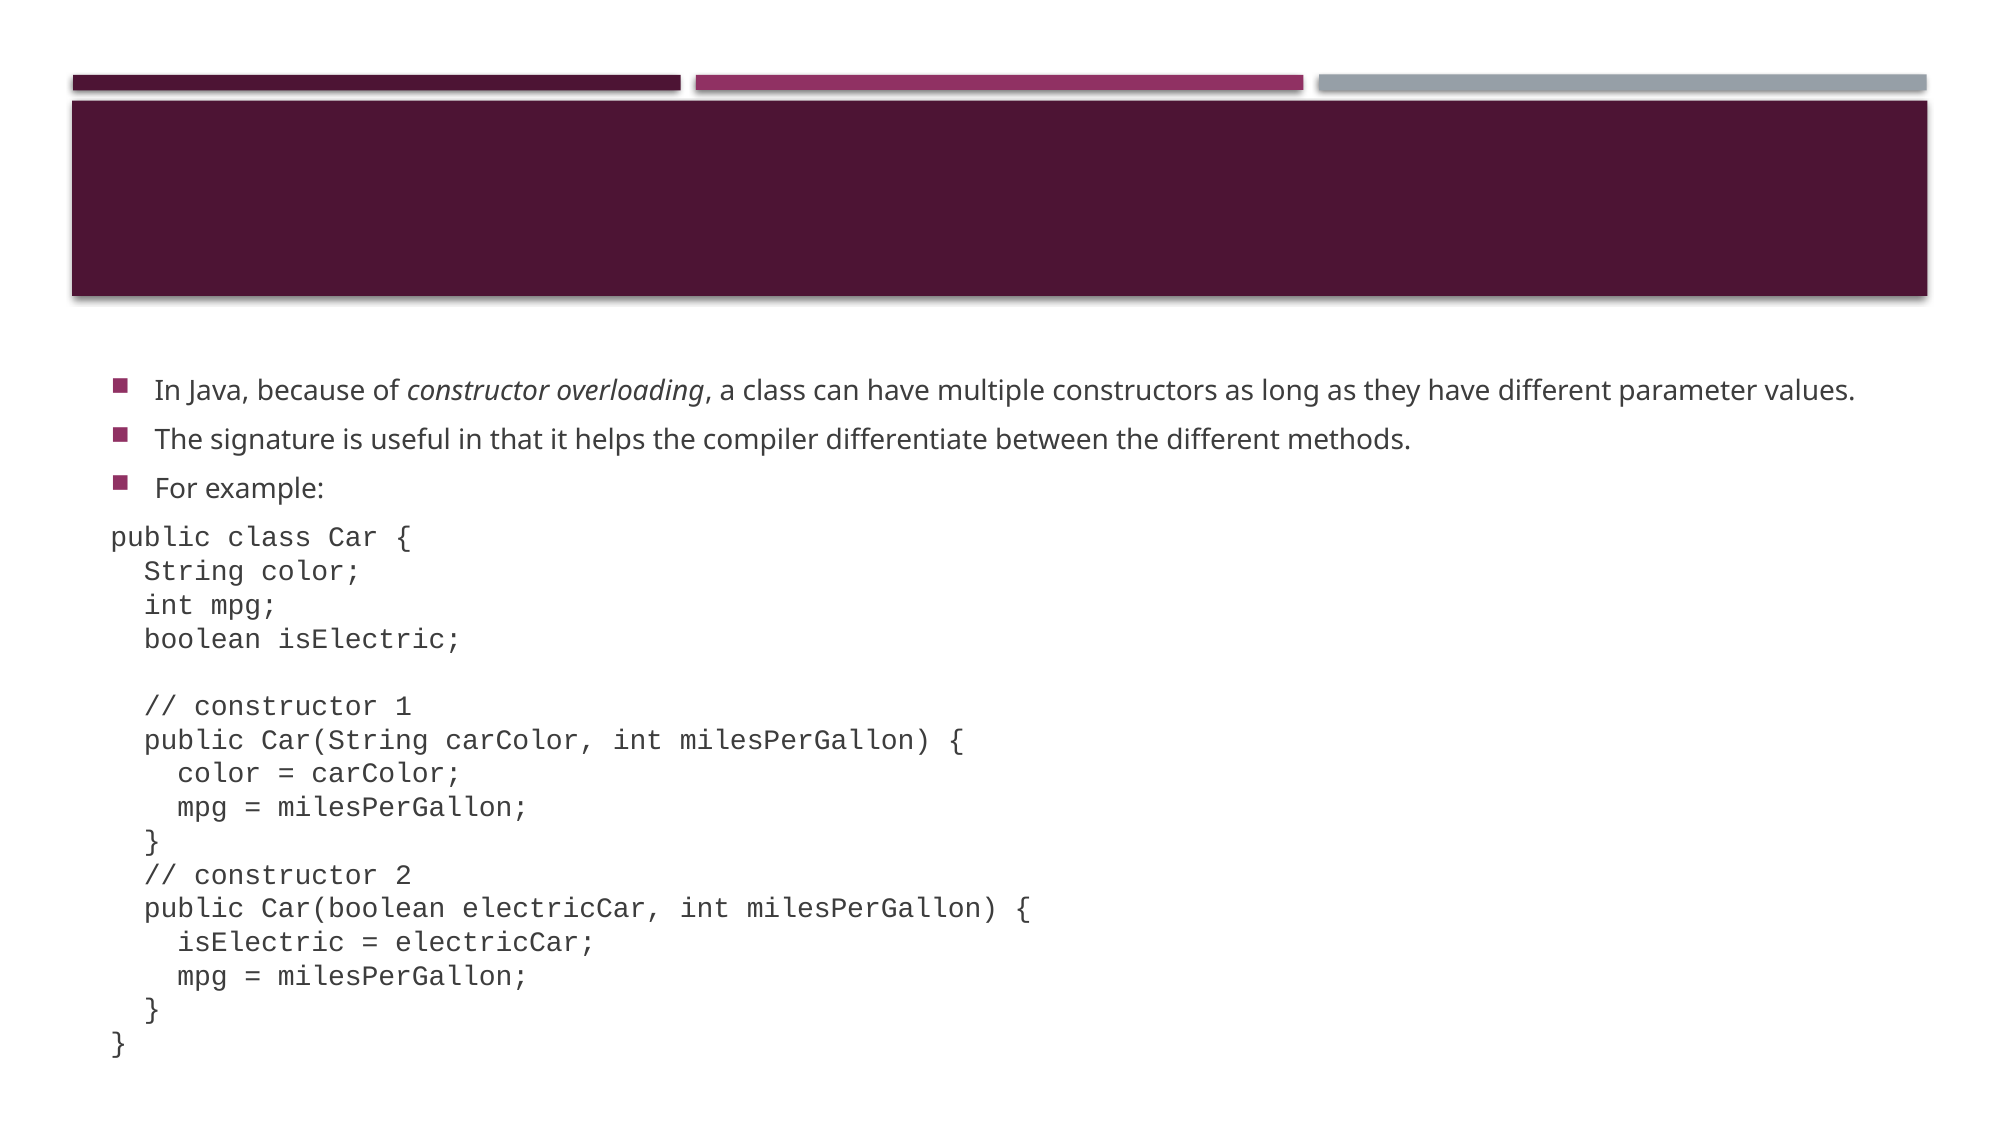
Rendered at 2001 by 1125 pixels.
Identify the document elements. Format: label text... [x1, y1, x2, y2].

list In Java, because of constructor overloading, a class can have multiple constructors as long as they have different parameter values. The signature is useful in that it helps the compiler differentiate between the different methods. For example: public class Car { String color; int mpg; boolean isElectric; // constructor 1 public Car(String carColor, int milesPerGallon) { color = carColor; mpg = milesPerGallon; } // constructor 2 public Car(boolean electricCar, int milesPerGallon) { isElectric = electricCar; mpg = milesPerGallon; } } [95, 357, 1905, 1074]
